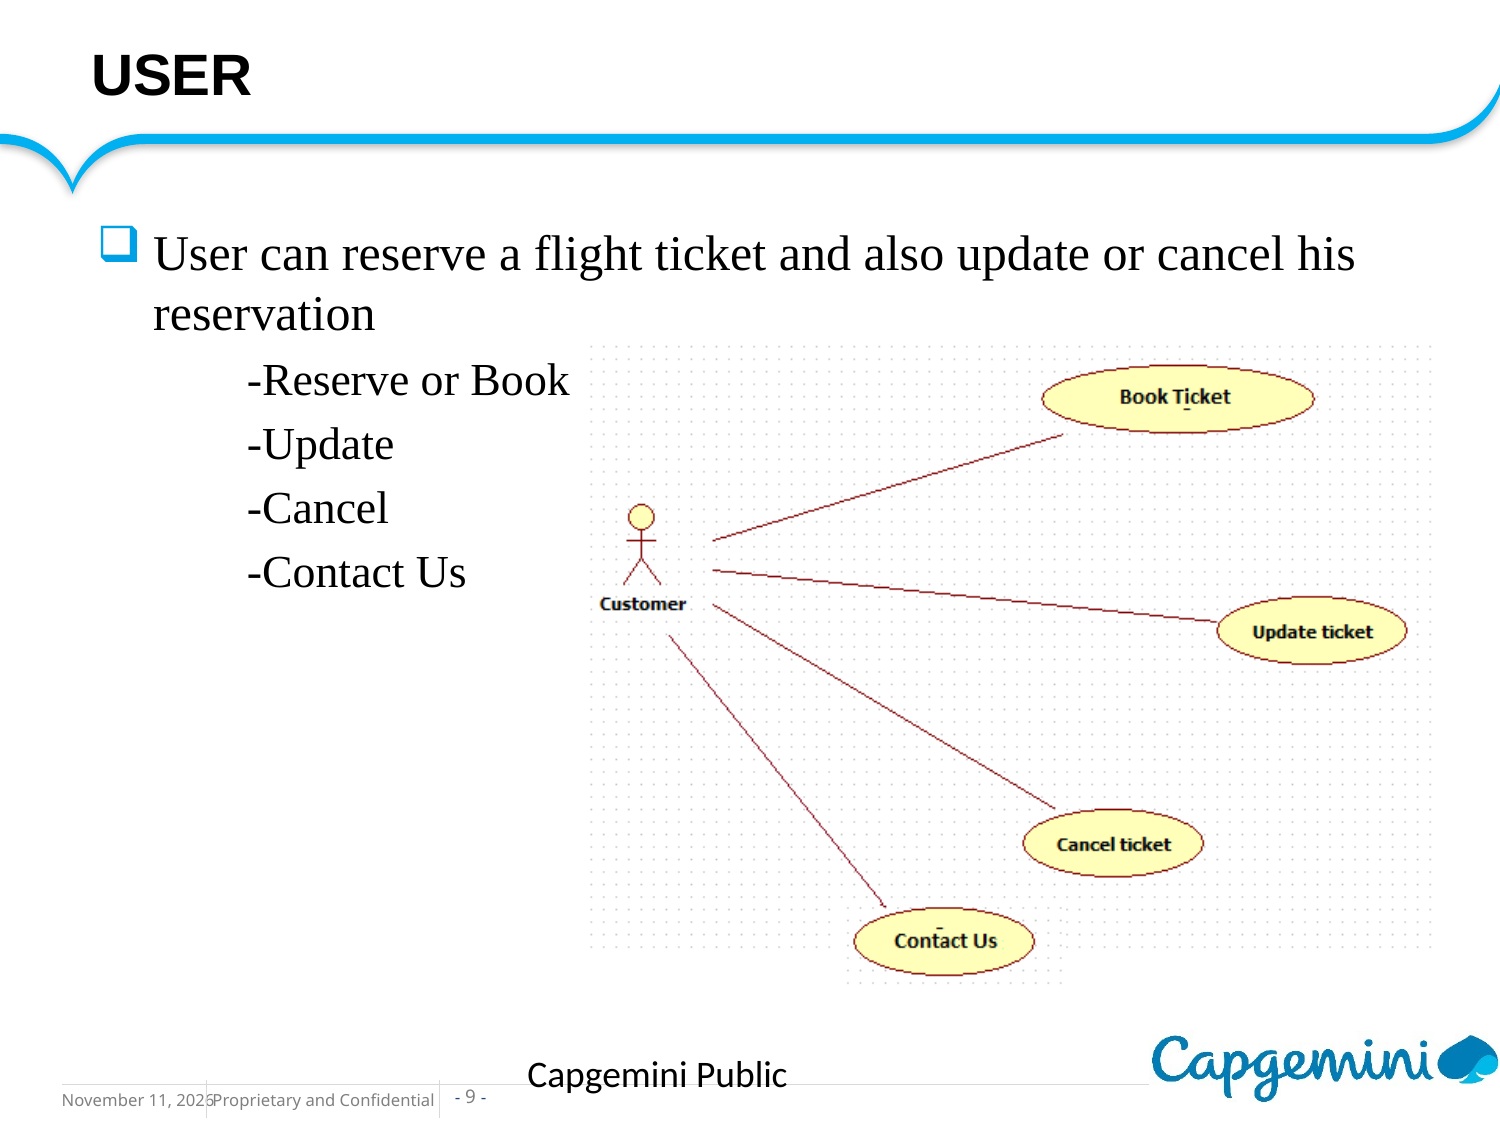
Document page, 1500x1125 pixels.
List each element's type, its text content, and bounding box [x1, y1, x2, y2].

picture [1149, 1031, 1500, 1103]
footer Capgemini Public [512, 1042, 988, 1103]
picture [581, 343, 1433, 994]
list User can reserve a flight ticket and also update or cancel his reservation -Reserve or Book -Update -Cancel -Contact Us [81, 213, 1432, 956]
text_box USER [76, 20, 1414, 138]
